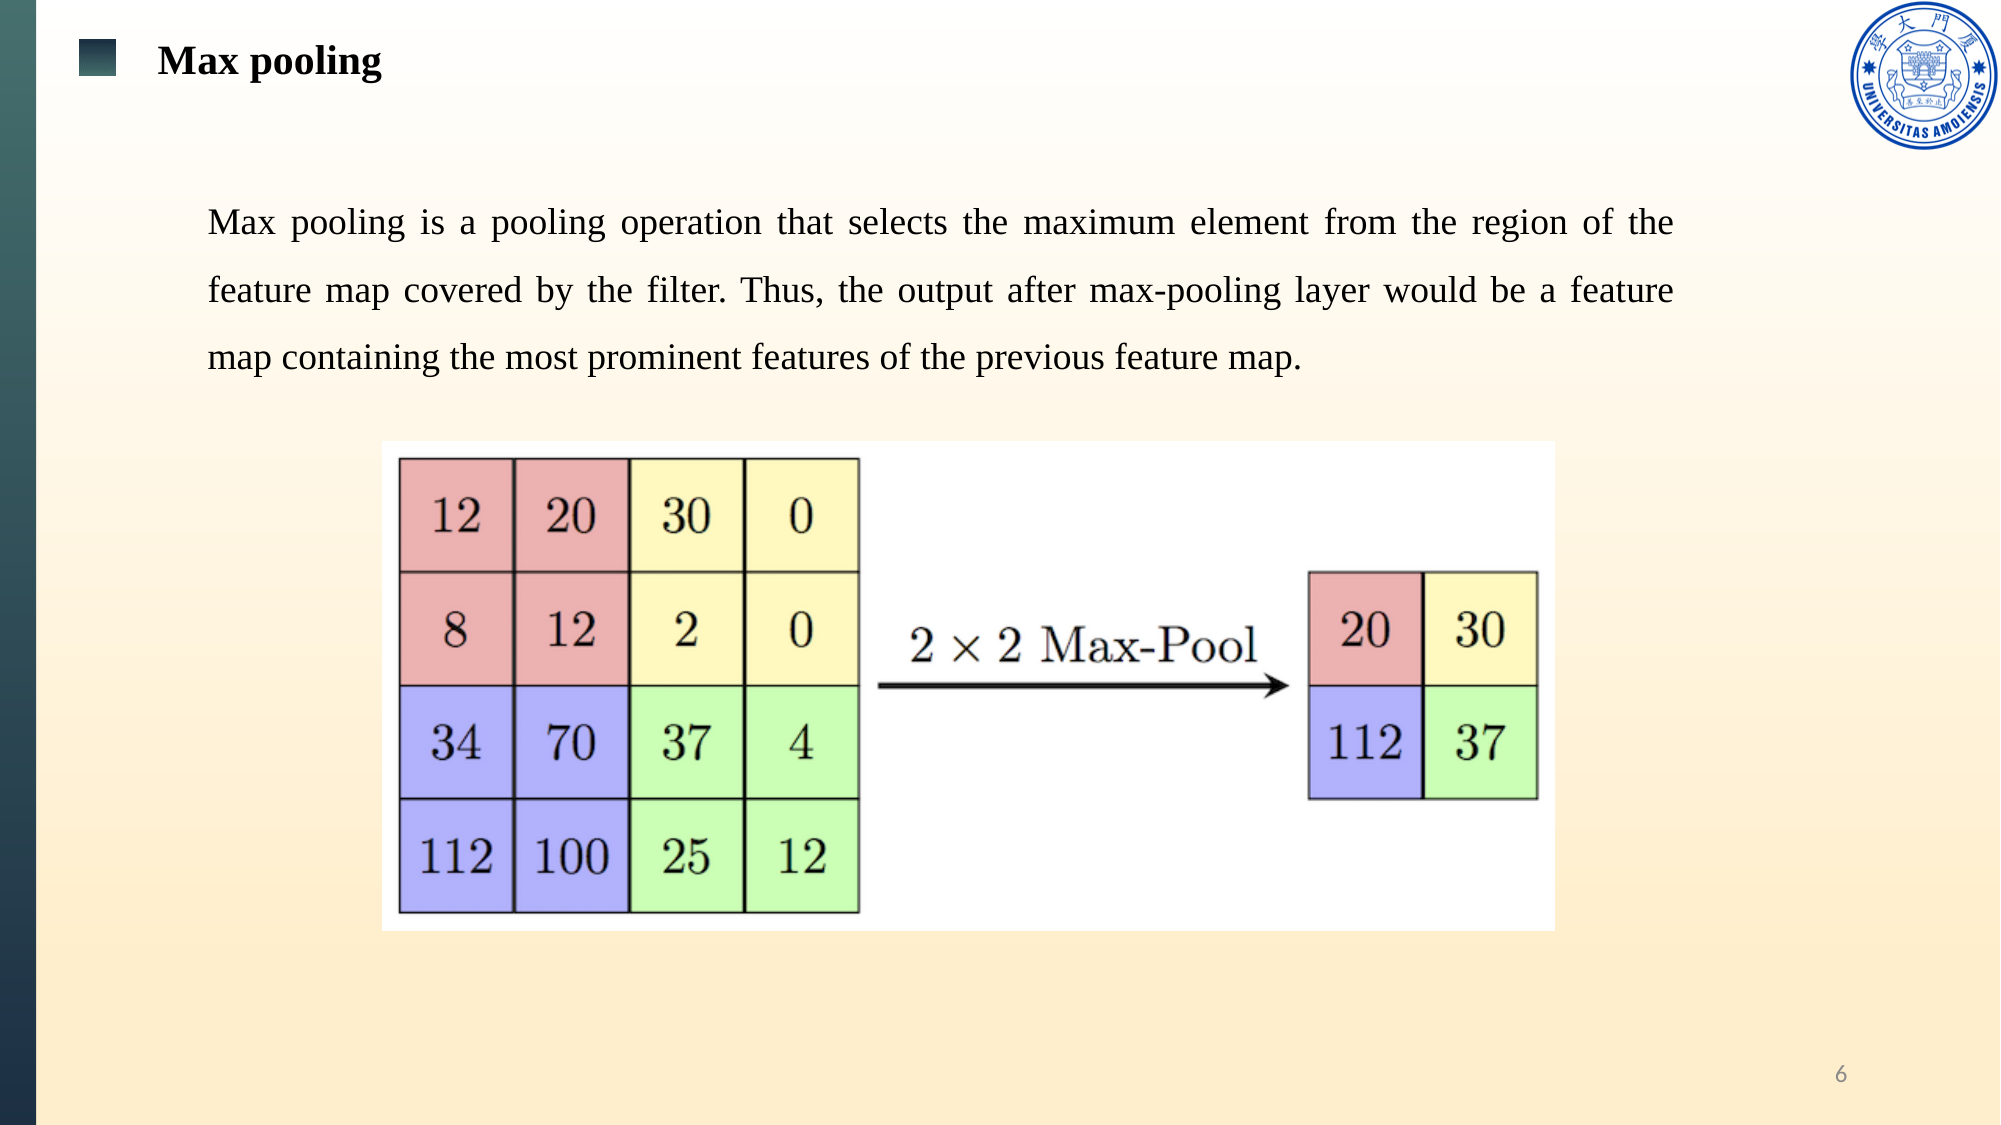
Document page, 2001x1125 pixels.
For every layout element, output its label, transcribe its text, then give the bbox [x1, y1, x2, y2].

picture [1847, 0, 2000, 152]
text_box [0, 0, 37, 1125]
slide_number 6 [1412, 1042, 1863, 1103]
picture [382, 441, 1555, 931]
text_box Max pooling is a pooling operation that selects the maximum element from the region of the feature map covered by the filter. Thus, the output after max-pooling layer would be a feature map containing the most prominent features of the previous feature map. [192, 167, 1692, 385]
text_box Max pooling [142, 25, 1143, 90]
picture [79, 39, 116, 76]
